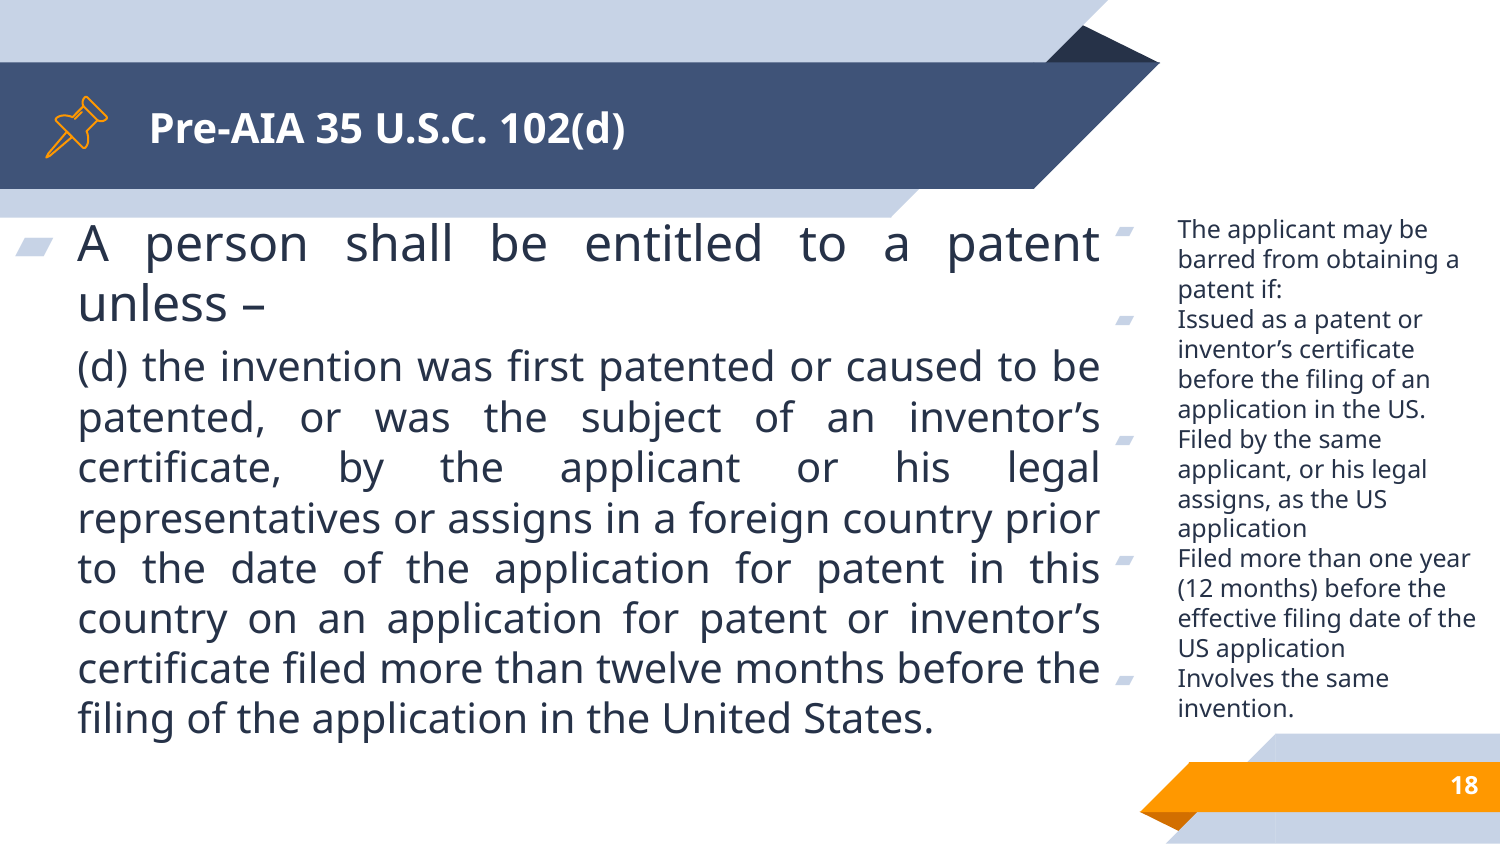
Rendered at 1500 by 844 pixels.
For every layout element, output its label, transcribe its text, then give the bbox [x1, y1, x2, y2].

text_box The applicant may be barred from obtaining a patent if: Issued as a patent or inventor’s certificate before the filing of an application in the US. Filed by the same applicant, or his legal assigns, as the US application Filed more than one year (12 months) before the effective filing date of the US application Involves the same invention. [1087, 246, 1500, 722]
slide_number 18 [1249, 760, 1494, 813]
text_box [45, 96, 108, 158]
title Pre-AIA 35 U.S.C. 102(d) [133, 64, 1035, 190]
list A person shall be entitled to a patent unless – (d) the invention was first patented or caused to be patented, or was the subject of an inventor’s certificate, by the applicant or his legal representatives or assigns in a foreign country prior to the date of the application for patent in this country on an application for patent or inventor’s certificate filed more than twelve months before the filing of the application in the United States. [0, 218, 1117, 735]
